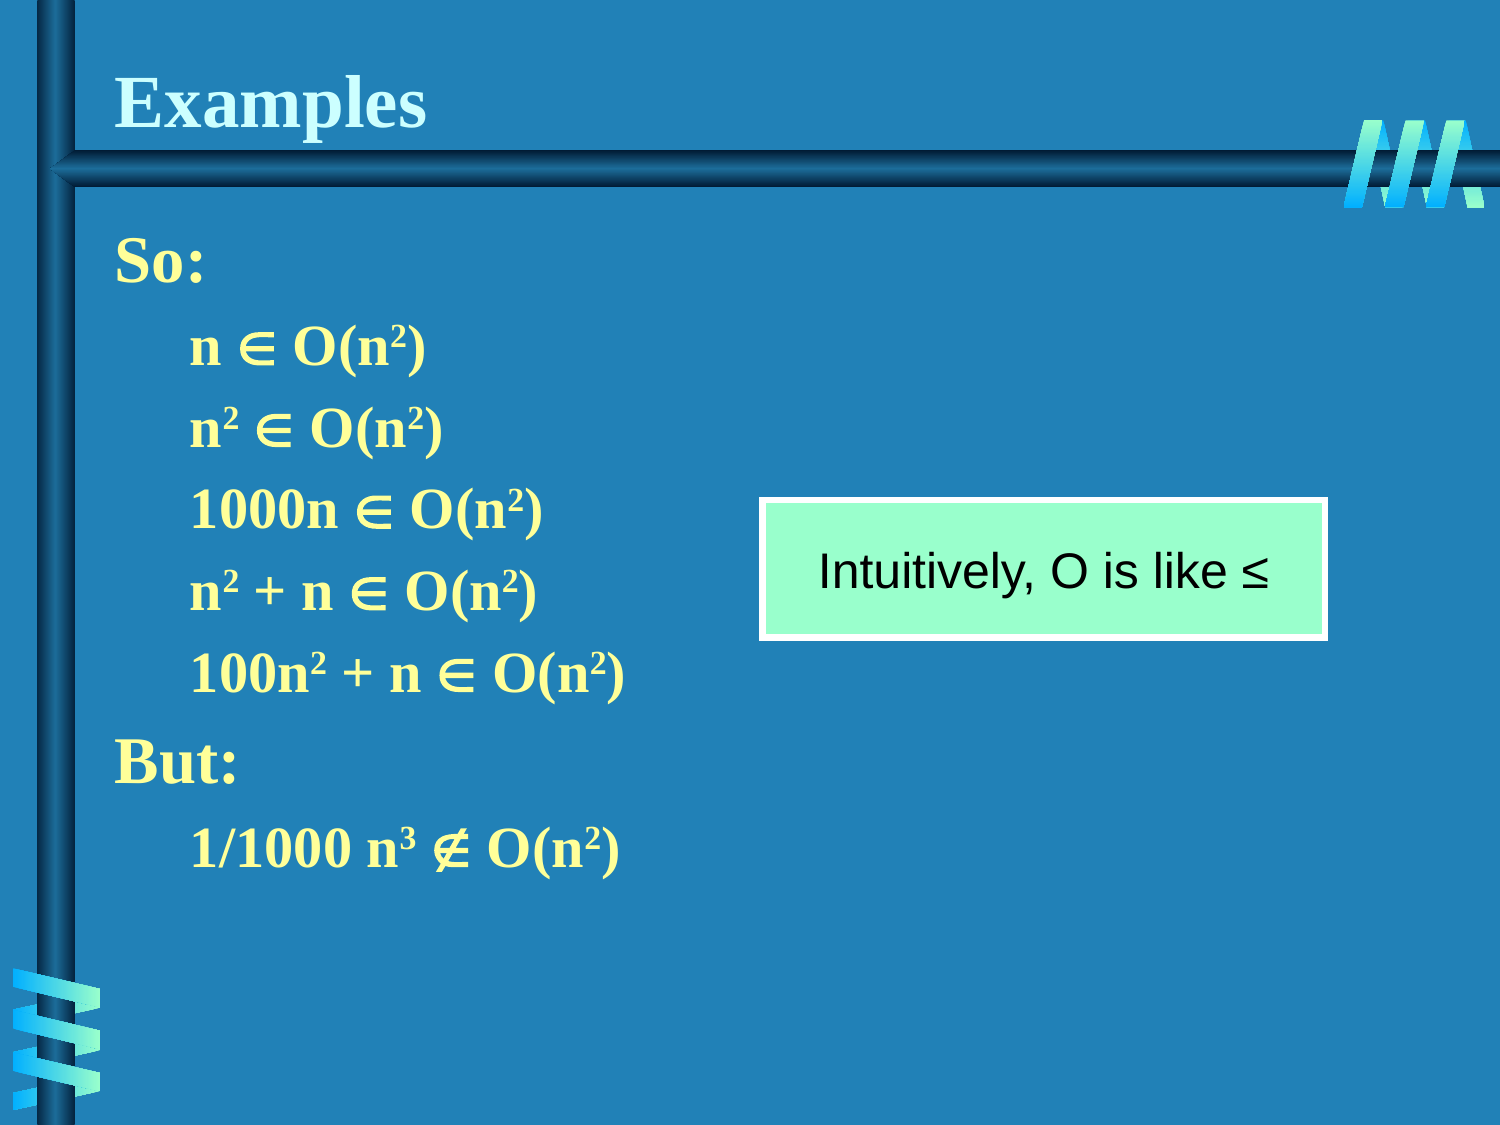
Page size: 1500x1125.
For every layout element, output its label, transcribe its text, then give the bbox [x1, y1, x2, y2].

list So: n  O(n2) n2  O(n2) 1000n  O(n2) n2 + n  O(n2) 100n2 + n  O(n2) But: 1/1000 n3  O(n2) [99, 207, 1463, 1013]
title Examples [99, 37, 1345, 150]
text_box Intuitively, O is like ≤ [762, 499, 1325, 638]
